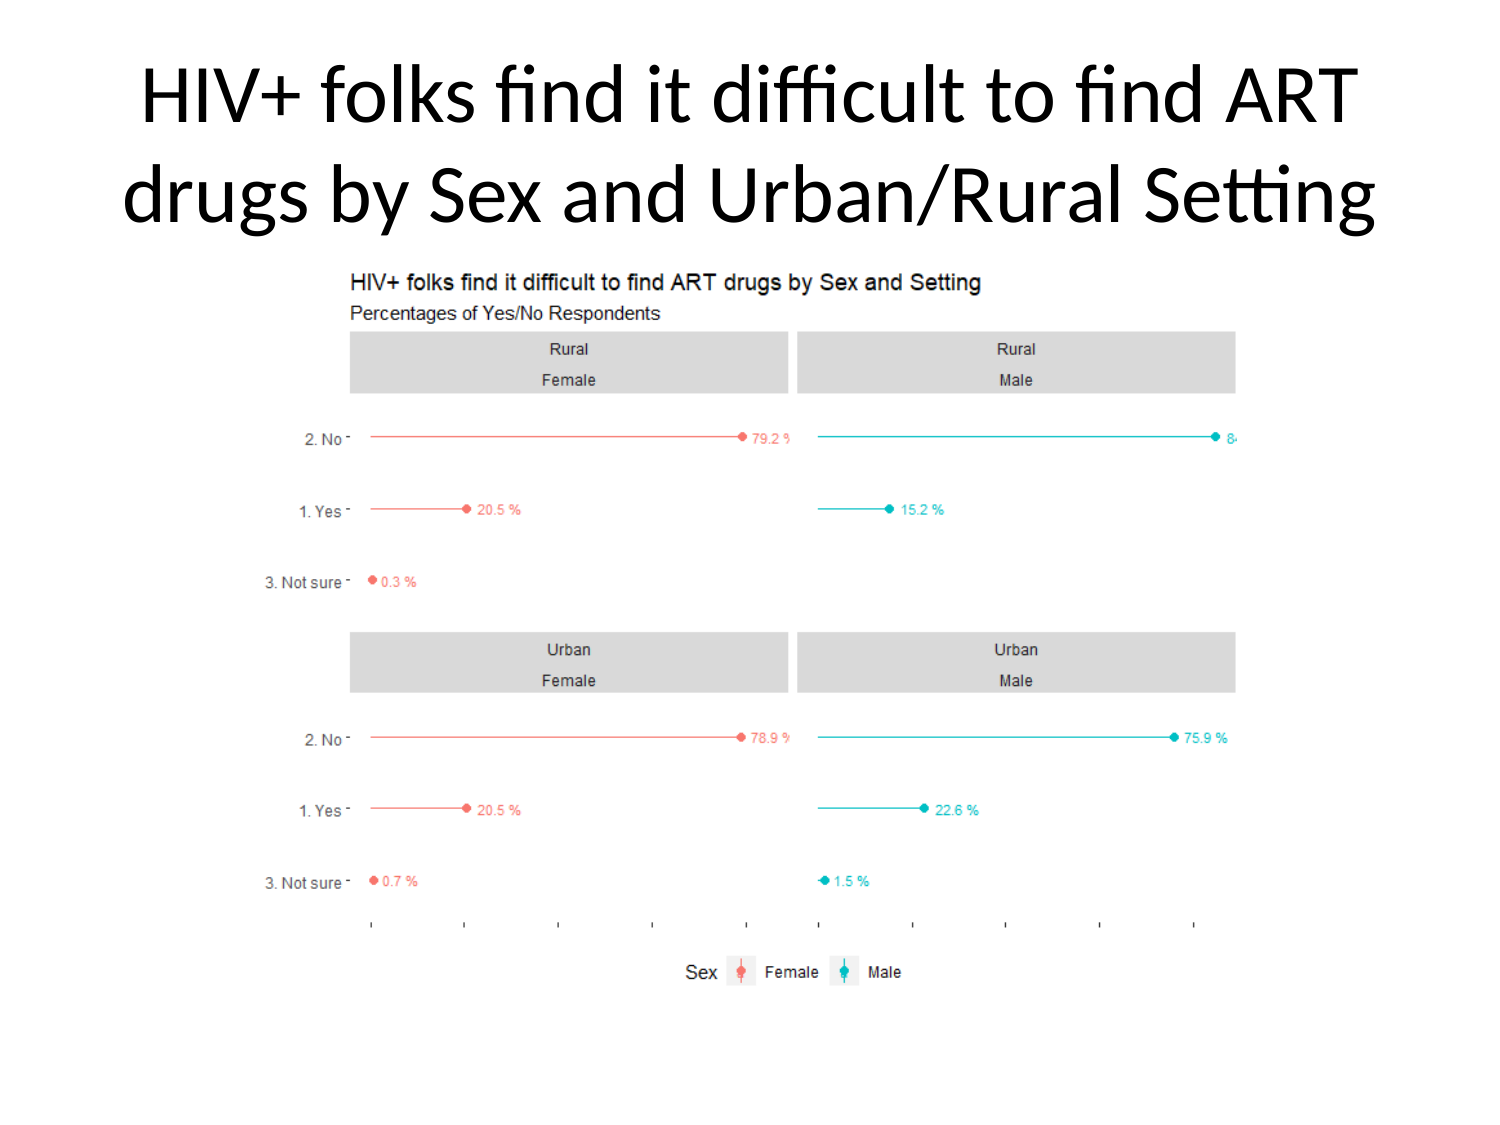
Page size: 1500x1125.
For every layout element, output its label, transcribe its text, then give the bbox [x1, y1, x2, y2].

title HIV+ folks find it difficult to find ART drugs by Sex and Urban/Rural Setting [75, 45, 1425, 233]
picture [255, 262, 1247, 1005]
